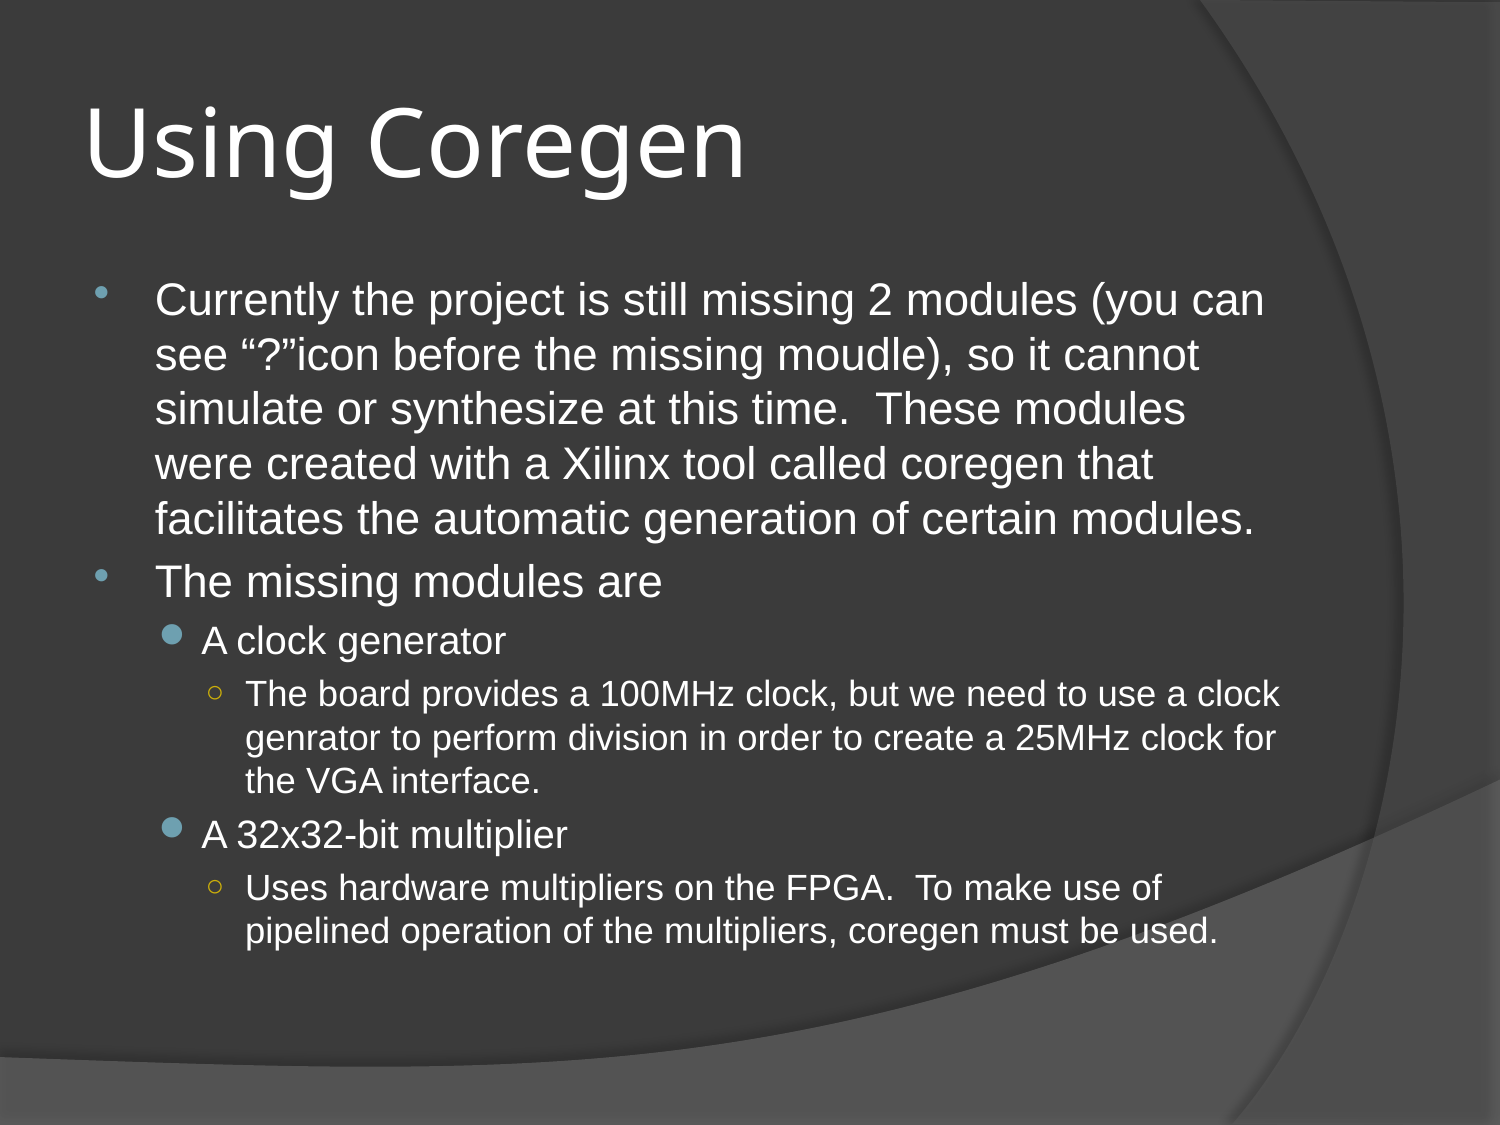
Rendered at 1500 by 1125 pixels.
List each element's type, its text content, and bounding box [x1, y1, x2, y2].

list Currently the project is still missing 2 modules (you can see “?”icon before the missing moudle), so it cannot simulate or synthesize at this time. These modules were created with a Xilinx tool called coregen that facilitates the automatic generation of certain modules. The missing modules are A clock generator The board provides a 100MHz clock, but we need to use a clock genrator to perform division in order to create a 25MHz clock for the VGA interface. A 32x32-bit multiplier Uses hardware multipliers on the FPGA. To make use of pipelined operation of the multipliers, coregen must be used. [75, 262, 1300, 1005]
title Using Coregen [75, 45, 1300, 233]
